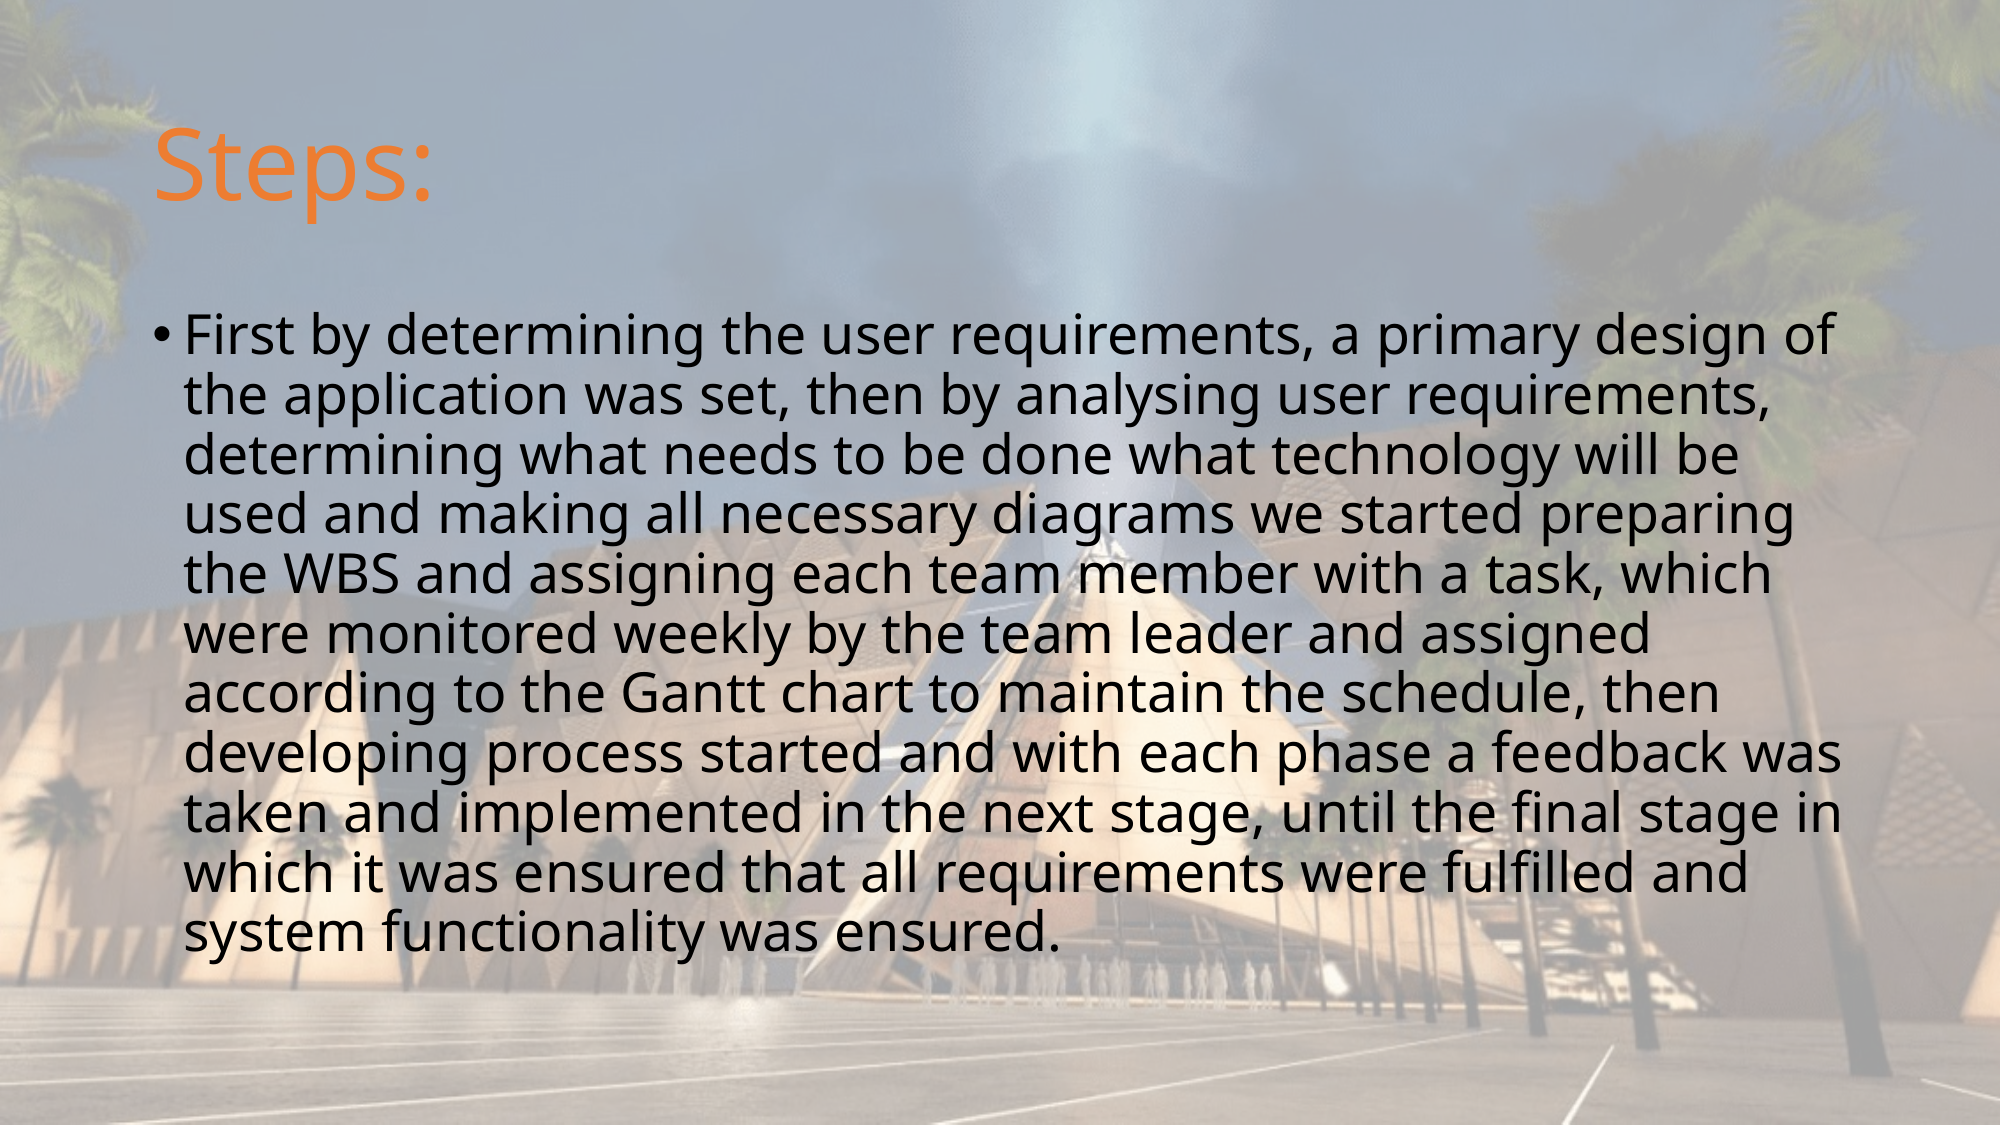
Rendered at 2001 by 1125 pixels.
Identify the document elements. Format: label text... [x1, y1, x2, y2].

title Steps: [137, 59, 1863, 278]
list First by determining the user requirements, a primary design of the application was set, then by analysing user requirements, determining what needs to be done what technology will be used and making all necessary diagrams we started preparing the WBS and assigning each team member with a task, which were monitored weekly by the team leader and assigned according to the Gantt chart to maintain the schedule, then developing process started and with each phase a feedback was taken and implemented in the next stage, until the final stage in which it was ensured that all requirements were fulfilled and system functionality was ensured. [137, 299, 1863, 1014]
